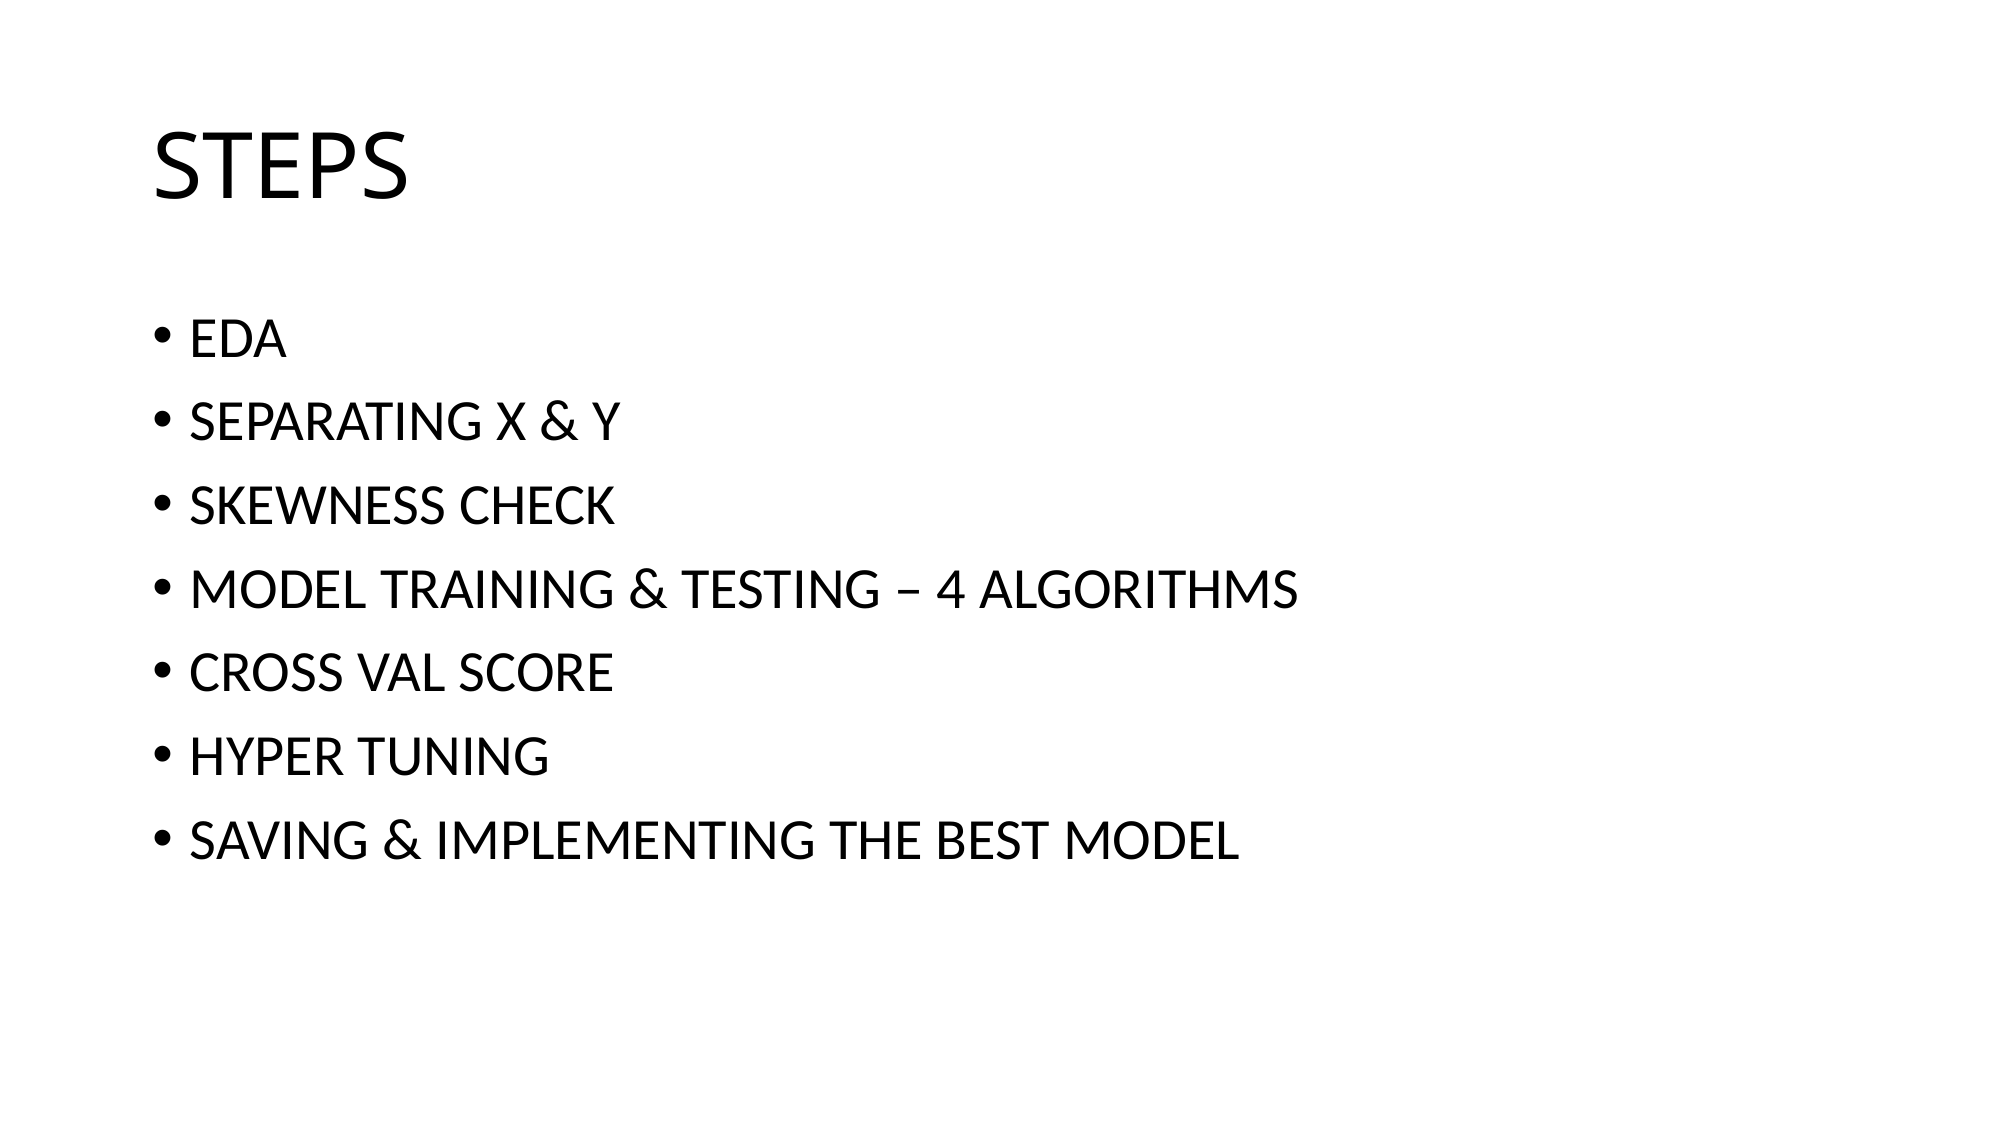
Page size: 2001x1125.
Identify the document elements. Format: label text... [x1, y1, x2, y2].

list EDA SEPARATING X & Y SKEWNESS CHECK MODEL TRAINING & TESTING – 4 ALGORITHMS CROSS VAL SCORE HYPER TUNING SAVING & IMPLEMENTING THE BEST MODEL [137, 299, 1863, 1014]
title STEPS [137, 59, 1863, 278]
